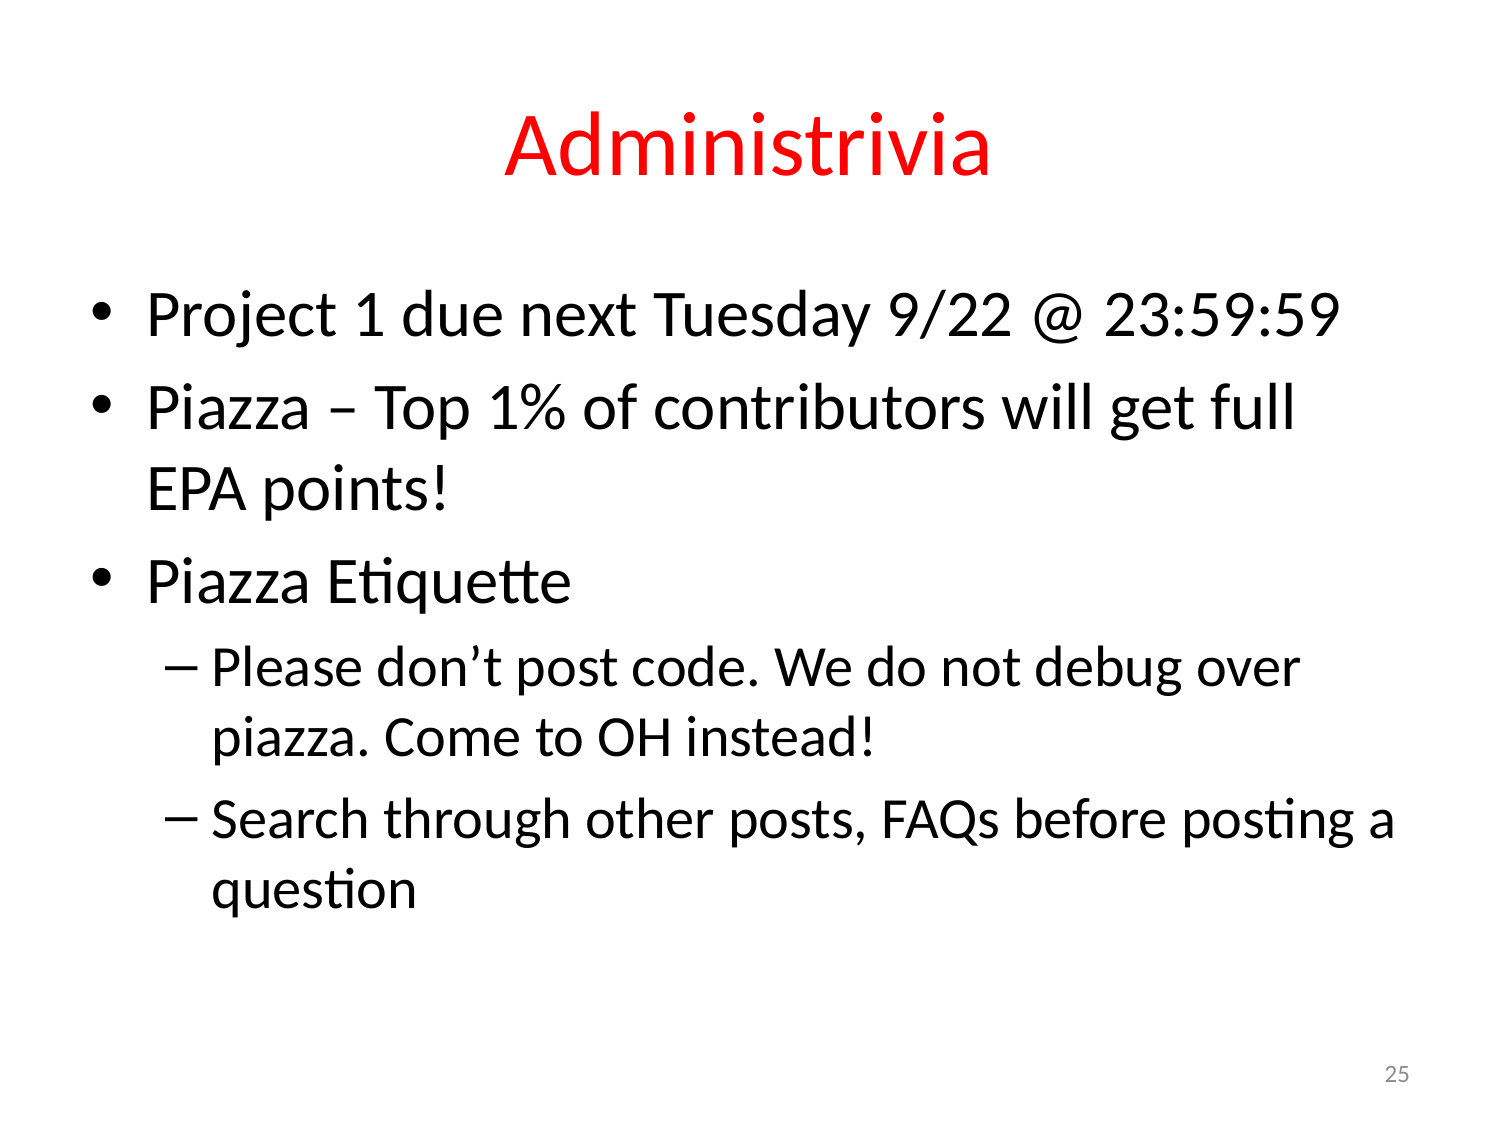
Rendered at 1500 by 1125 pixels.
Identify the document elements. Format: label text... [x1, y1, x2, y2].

title Administrivia [75, 45, 1425, 233]
list Project 1 due next Tuesday 9/22 @ 23:59:59 Piazza – Top 1% of contributors will get full EPA points! Piazza Etiquette Please don’t post code. We do not debug over piazza. Come to OH instead! Search through other posts, FAQs before posting a question [75, 262, 1425, 1005]
slide_number 25 [1074, 1042, 1425, 1103]
